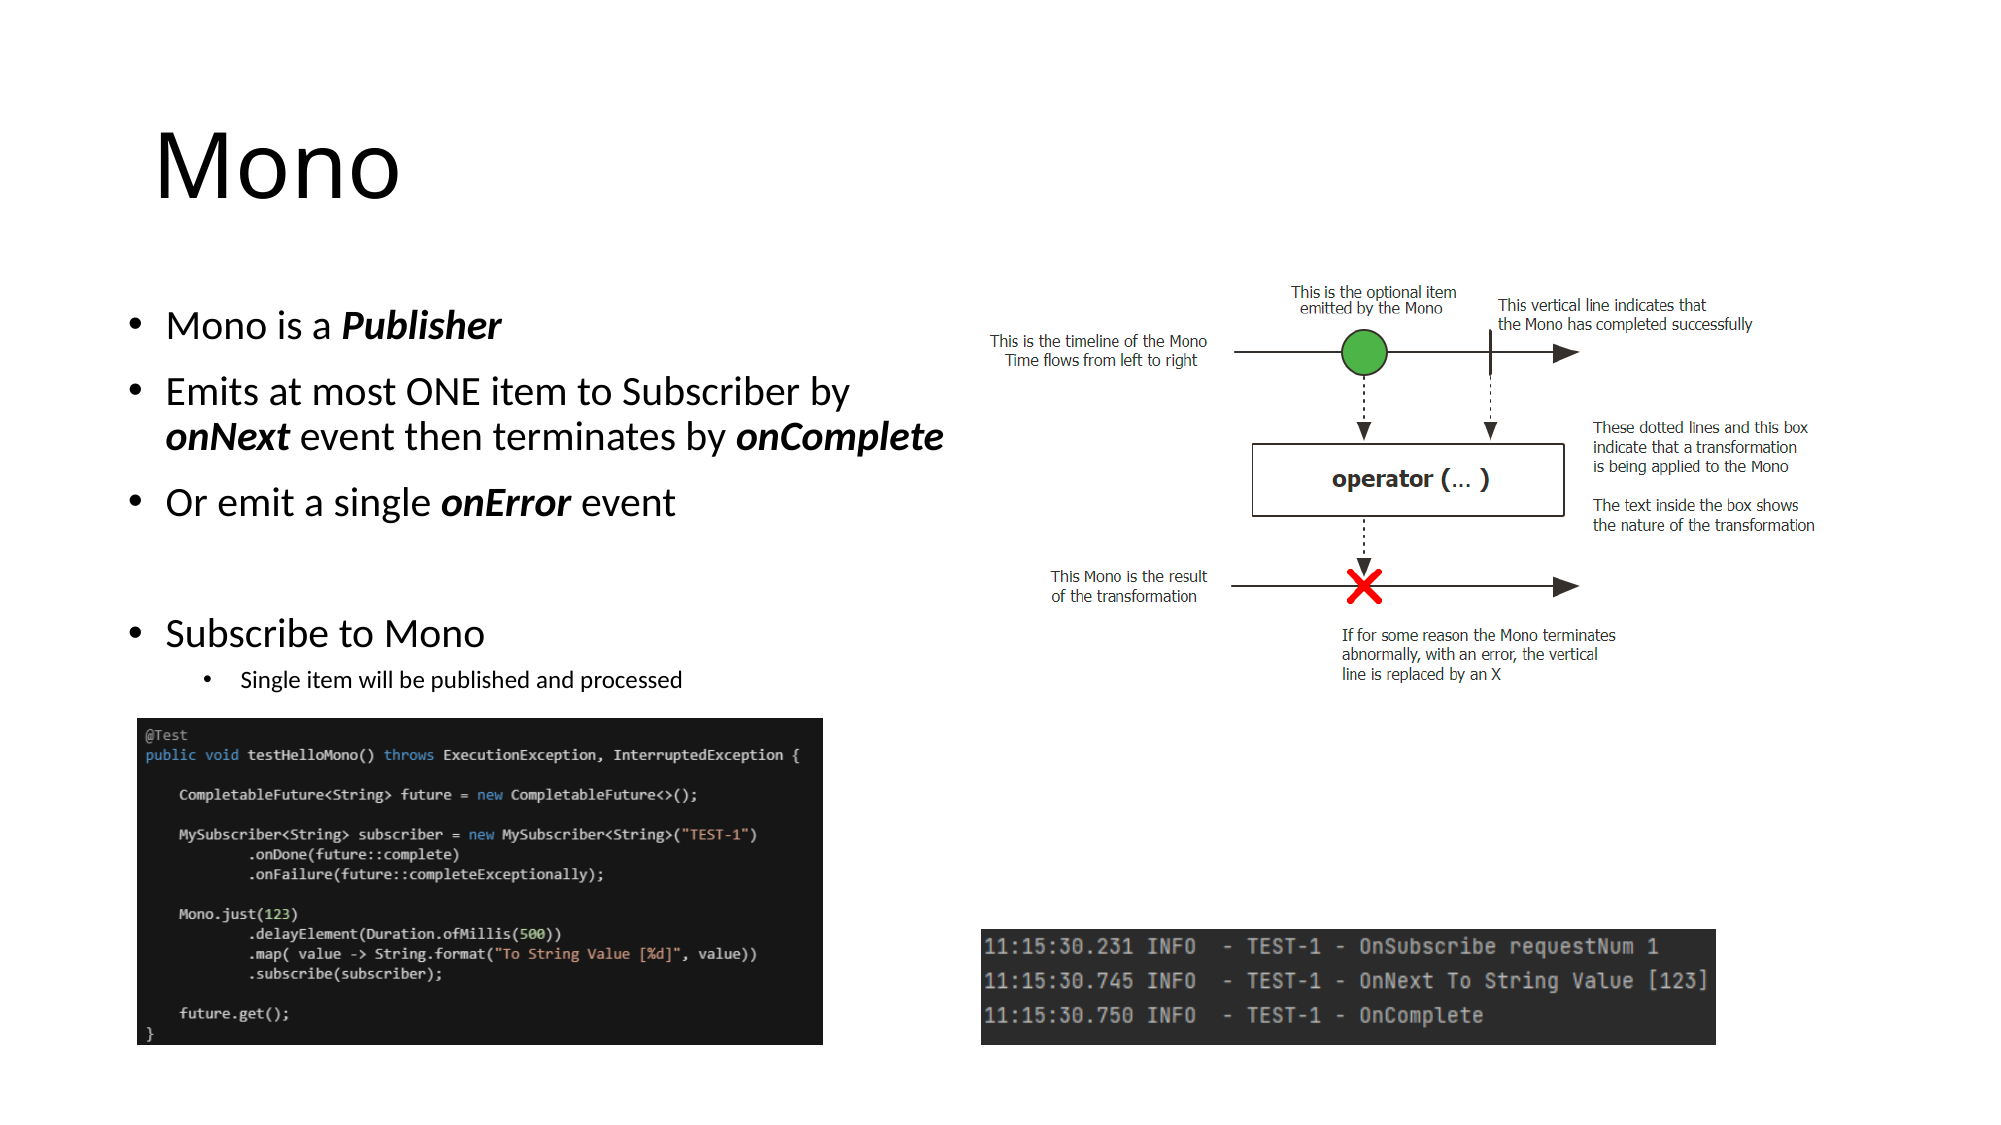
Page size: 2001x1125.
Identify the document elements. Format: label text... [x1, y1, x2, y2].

title Mono [137, 59, 1863, 278]
picture [137, 718, 823, 1045]
list Mono is a Publisher Emits at most ONE item to Subscriber by onNext event then terminates by onComplete Or emit a single onError event Subscribe to Mono Single item will be published and processed [113, 295, 964, 1010]
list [980, 277, 1831, 684]
picture [980, 929, 1716, 1045]
